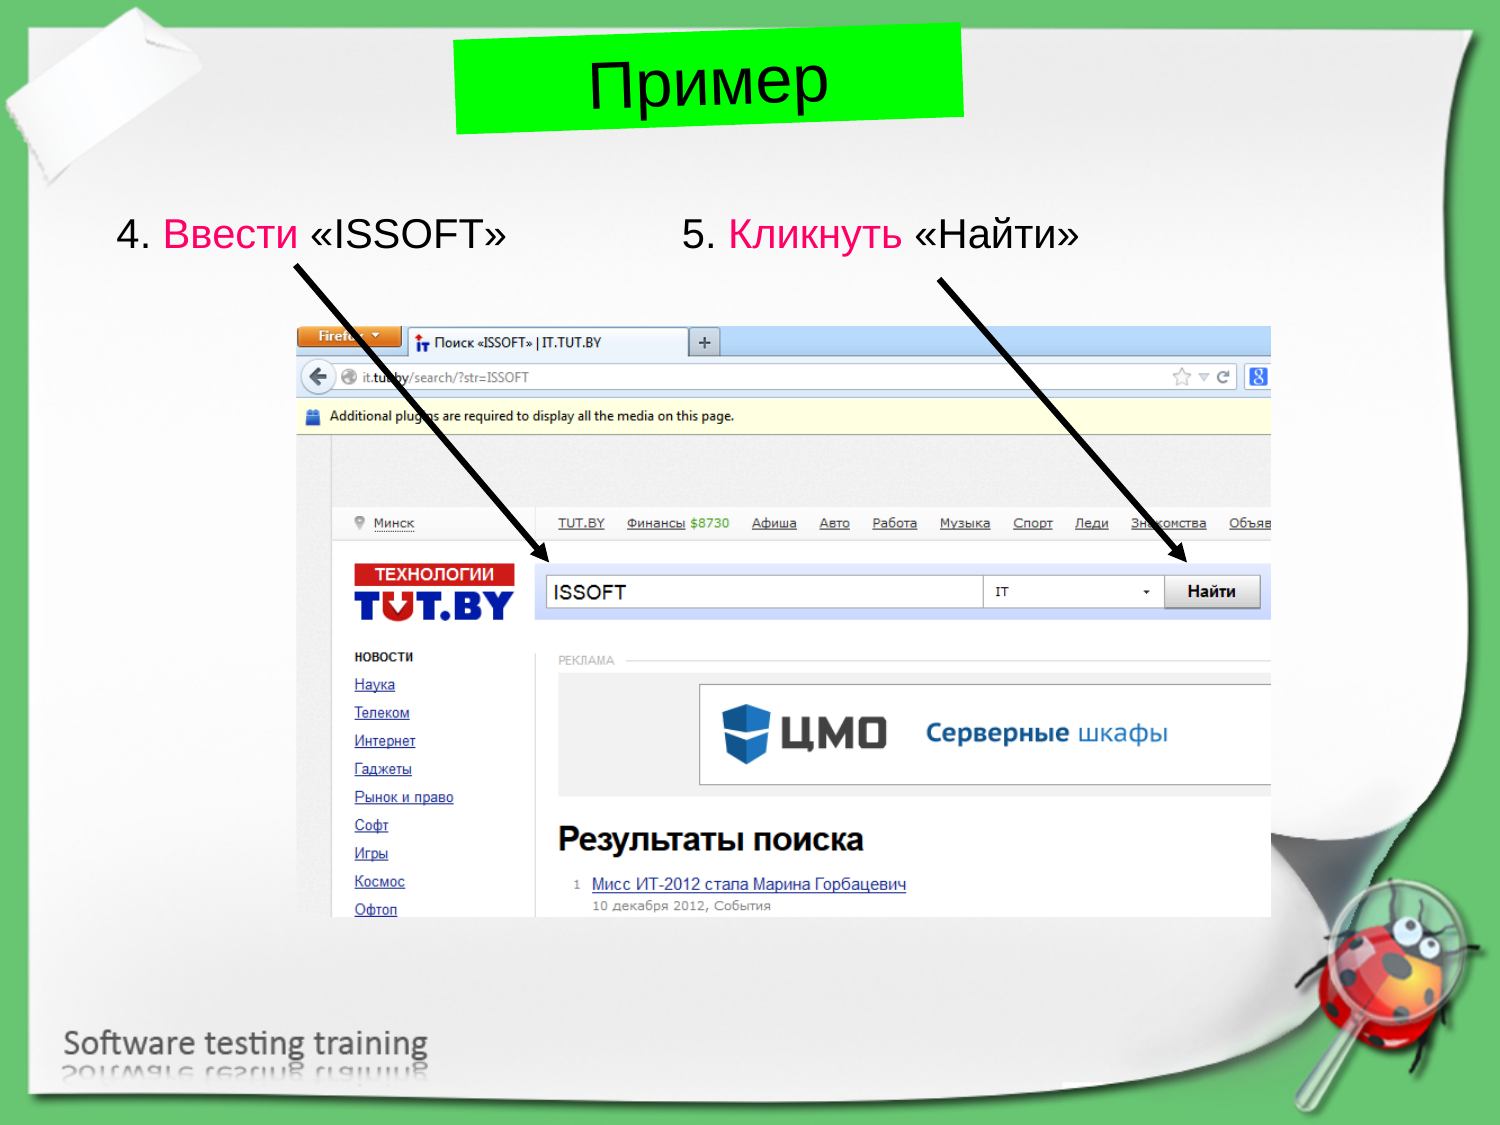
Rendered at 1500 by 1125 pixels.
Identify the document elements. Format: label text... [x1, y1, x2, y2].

text_box 4. Ввести «ISSOFT» [101, 199, 539, 265]
picture [0, 0, 1500, 1125]
text_box 5. Кликнуть «Найти» [667, 199, 1282, 265]
text_box Пример [453, 22, 964, 135]
